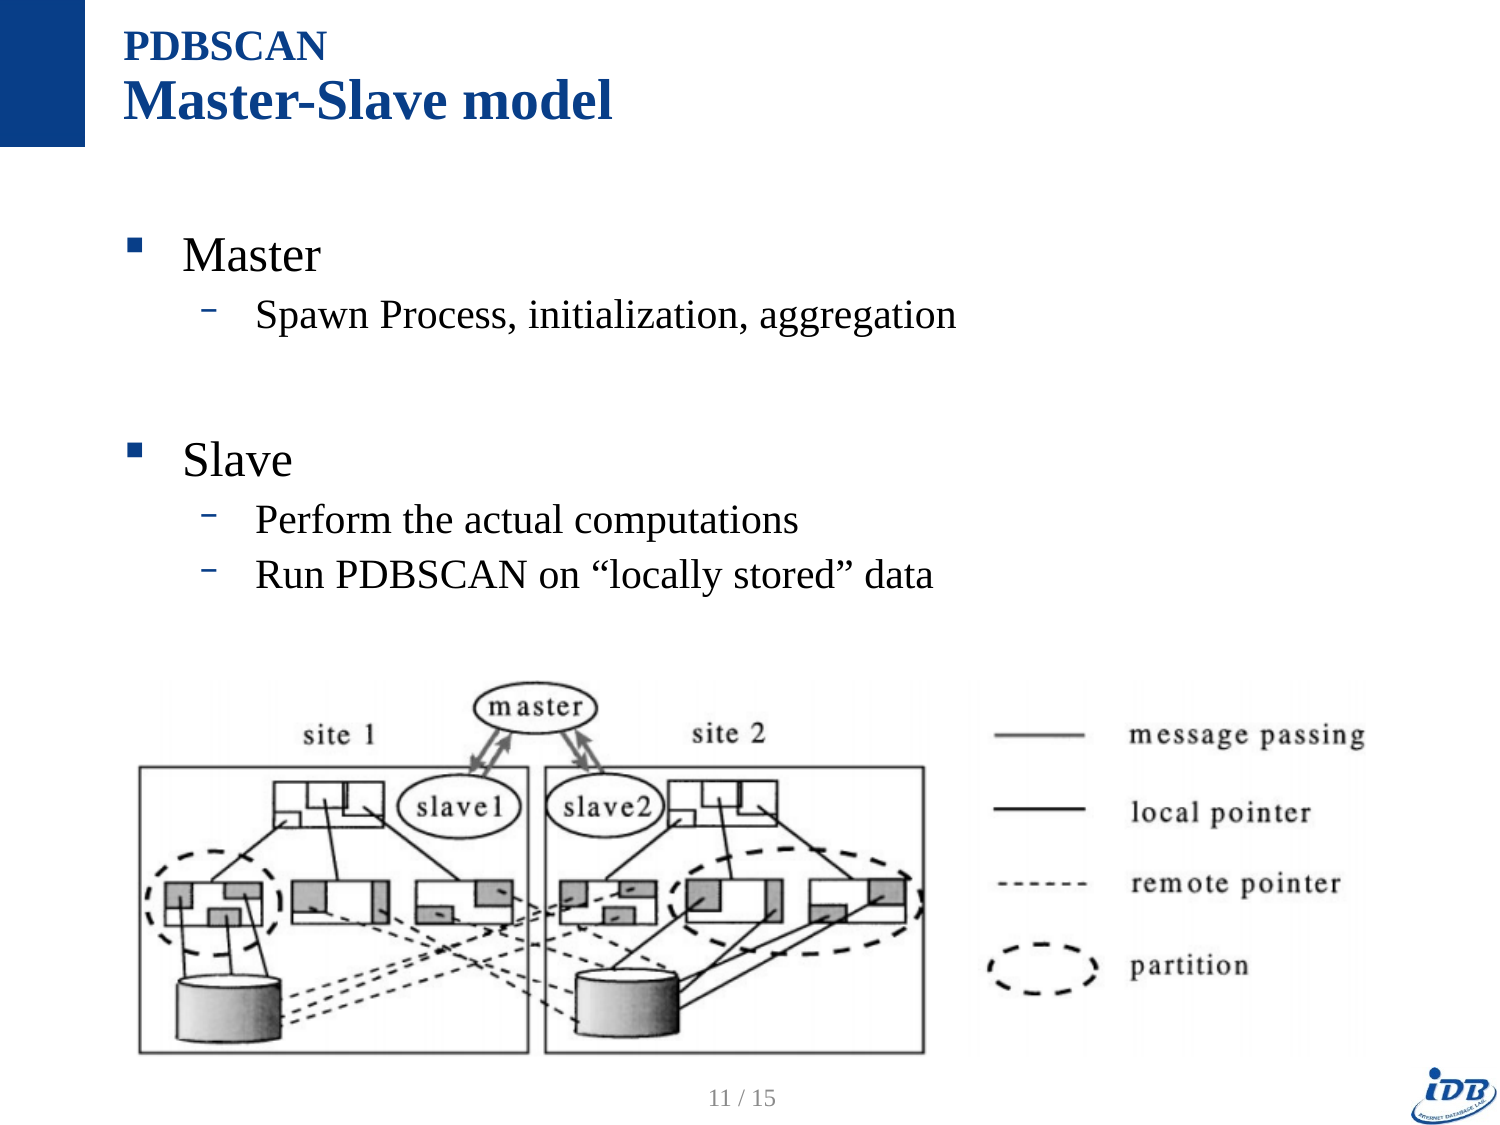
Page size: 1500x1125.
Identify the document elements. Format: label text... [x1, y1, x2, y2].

picture [117, 643, 1383, 1077]
list Master Spawn Process, initialization, aggregation Slave Perform the actual computations Run PDBSCAN on “locally stored” data [108, 220, 1471, 1079]
slide_number 11 / 15 [573, 1077, 911, 1118]
title PDBSCAN Master-Slave model [108, 15, 1379, 140]
picture [1411, 1067, 1497, 1125]
picture [0, 0, 85, 147]
